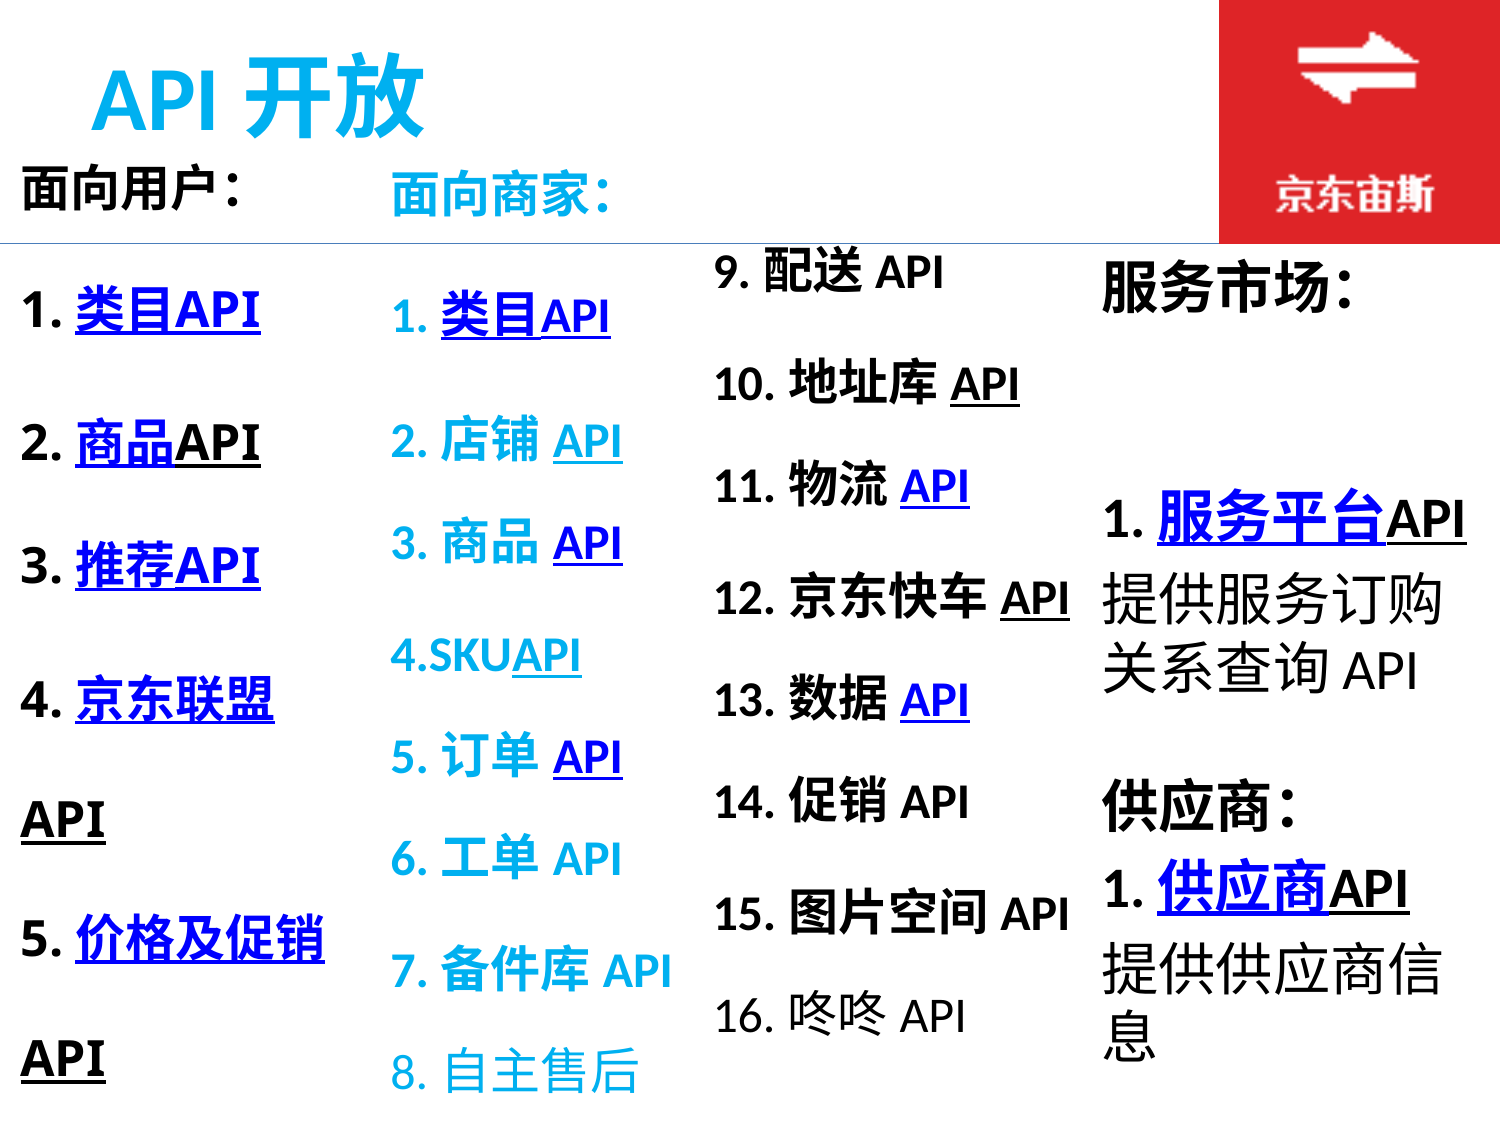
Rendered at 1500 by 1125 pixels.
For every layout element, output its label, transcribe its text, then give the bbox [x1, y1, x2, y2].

text_box 面向商家： 1.类目API 2.店铺API 3.商品API 4.SKUAPI 5.订单API 6.工单API 7.备件库API 8.自主售后API [375, 154, 730, 1125]
text_box 服务市场： 1.服务平台API 提供服务订购关系查询API 供应商： 1.供应商API 提供供应商信息 [1096, 243, 1500, 1086]
list 面向用户： 1.类目API 2.商品API 3.推荐API 4.京东联盟API 5.价格及促销API 6.授权登陆 [5, 149, 376, 1125]
title API开放 [76, 0, 1217, 188]
text_box 9.配送API 10.地址库API 11.物流API 12.京东快车API 13.数据API 14.促销API 15.图片空间API 16.咚咚API [697, 118, 1096, 1095]
picture [1219, 0, 1500, 244]
